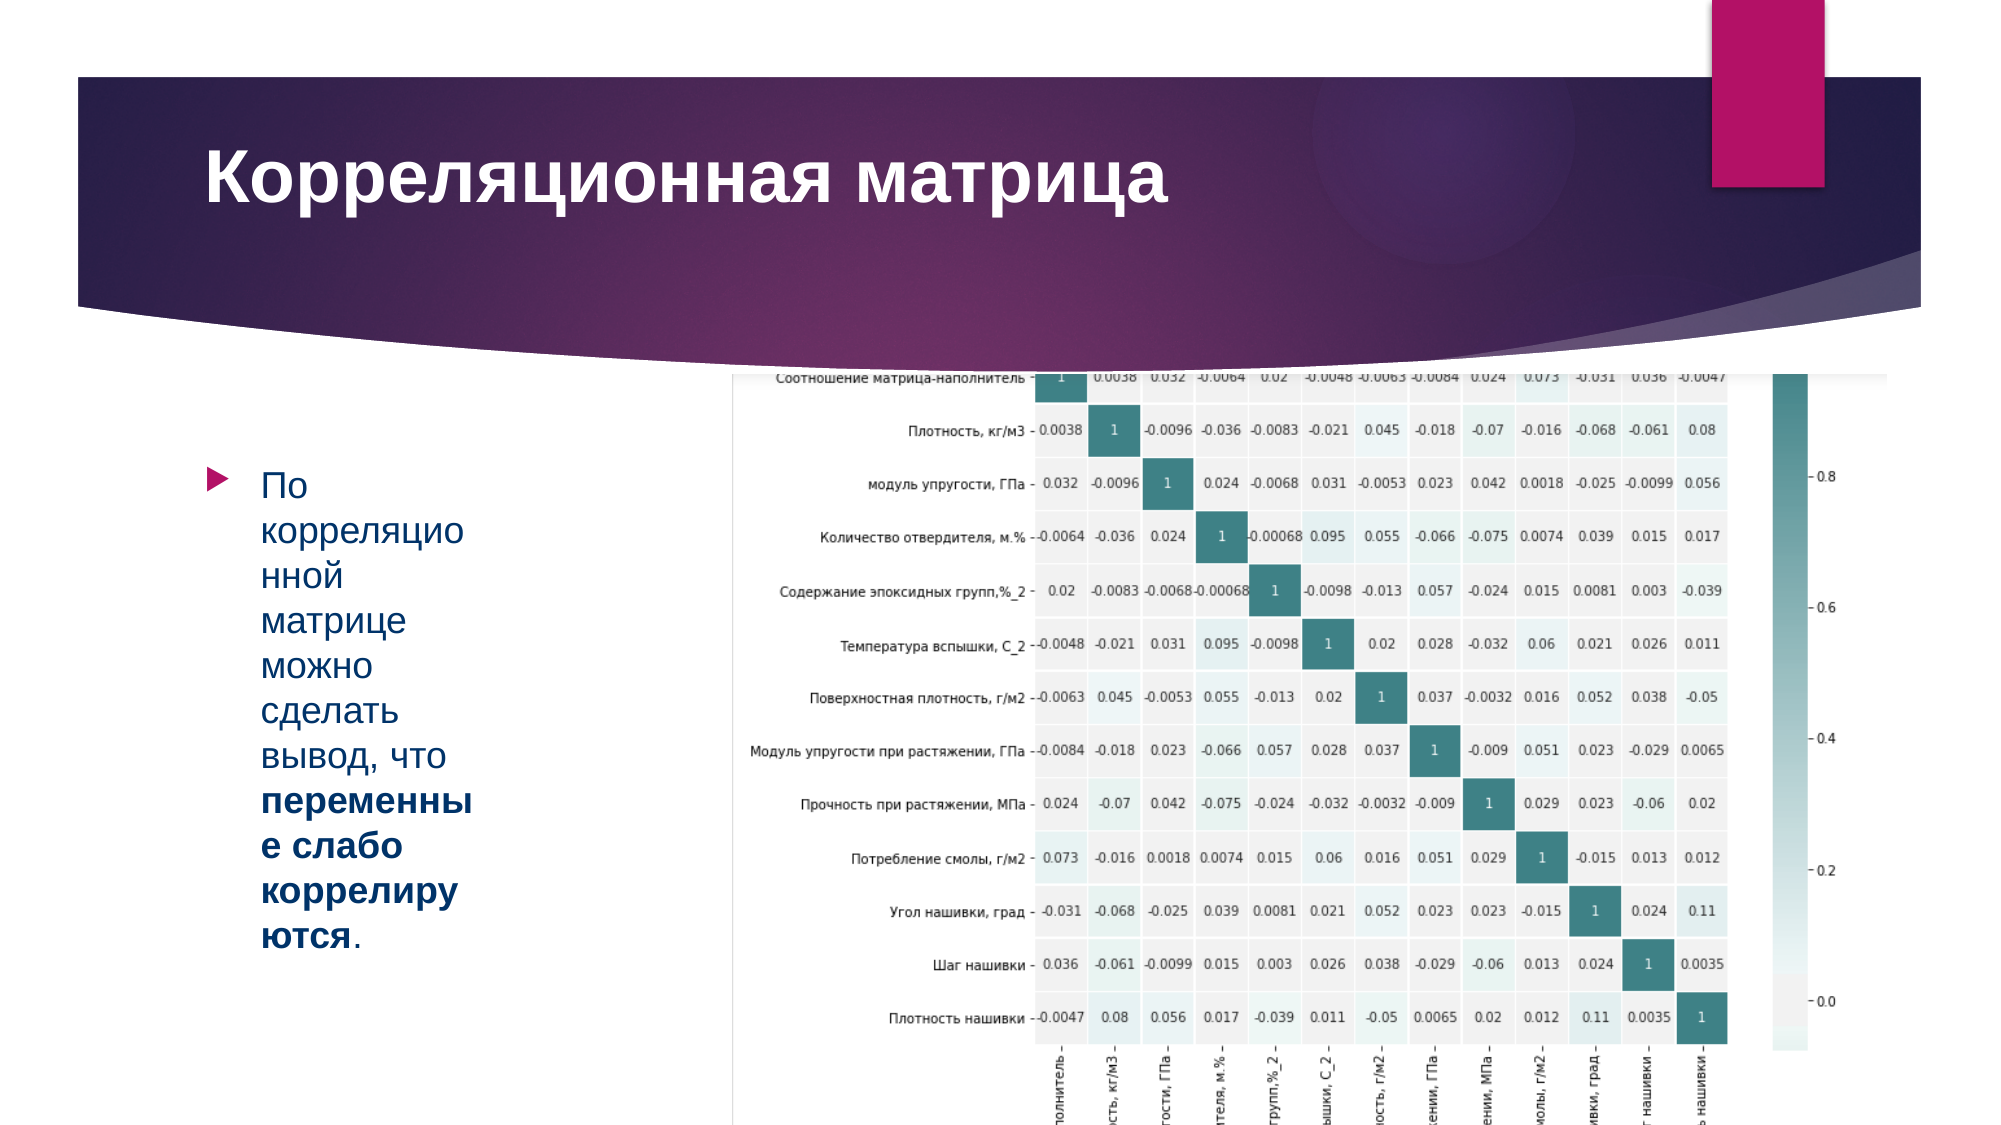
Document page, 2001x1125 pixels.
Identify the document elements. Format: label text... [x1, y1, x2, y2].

title Корреляционная матрица [189, 159, 1627, 276]
picture [732, 374, 1887, 1125]
list По корреляционной матрице можно сделать вывод, что переменные слабо коррелируются. [189, 453, 496, 988]
